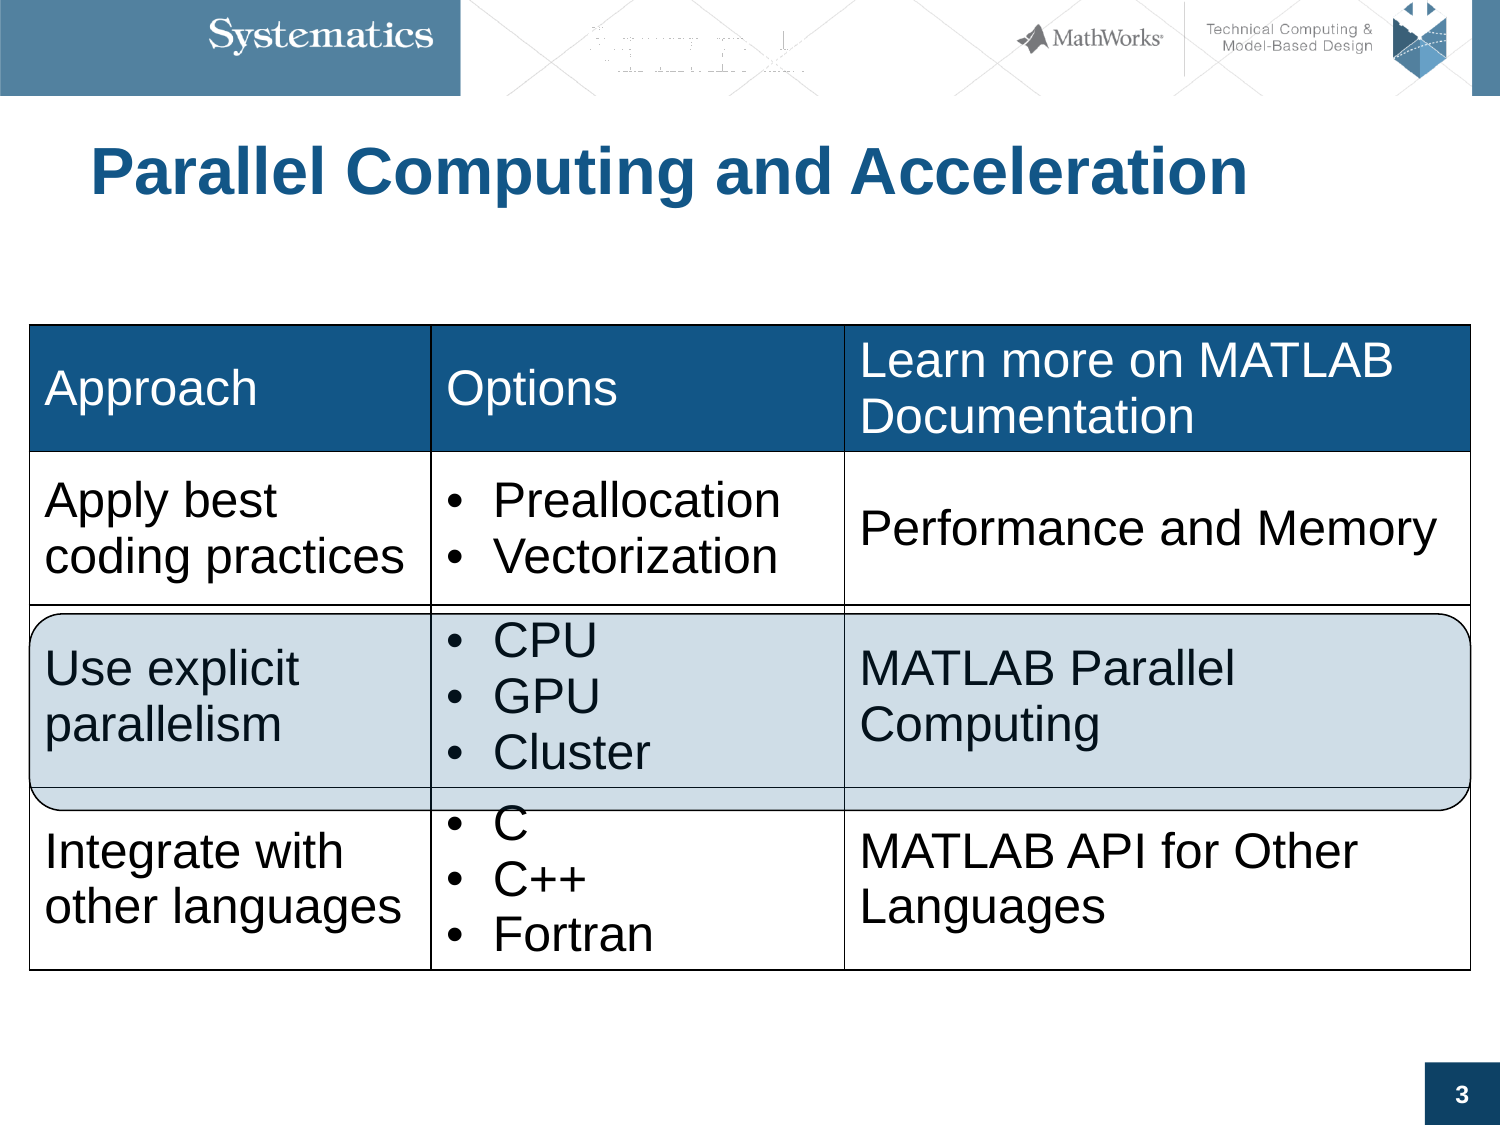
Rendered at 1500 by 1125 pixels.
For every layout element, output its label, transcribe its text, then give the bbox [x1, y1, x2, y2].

table_cell CPU GPU Cluster [432, 606, 844, 613]
text_box [29, 613, 1471, 811]
table_cell Preallocation Vectorization [432, 452, 844, 604]
table_header Options [432, 326, 844, 451]
title Parallel Computing and Acceleration [75, 120, 1400, 308]
table_cell Apply best coding practices [30, 452, 430, 604]
table_cell Use explicit parallelism [30, 606, 430, 636]
table_cell MATLAB API for Other Languages [845, 788, 1470, 969]
table_cell MATLAB Parallel Computing [845, 606, 1470, 636]
table_header Approach [30, 326, 430, 451]
table_cell Performance and Memory [845, 452, 1470, 604]
table_cell C C++ Fortran [432, 811, 844, 969]
picture [0, 0, 1500, 96]
table_cell Integrate with other languages [30, 788, 430, 969]
table_header Learn more on MATLAB Documentation [845, 326, 1470, 451]
